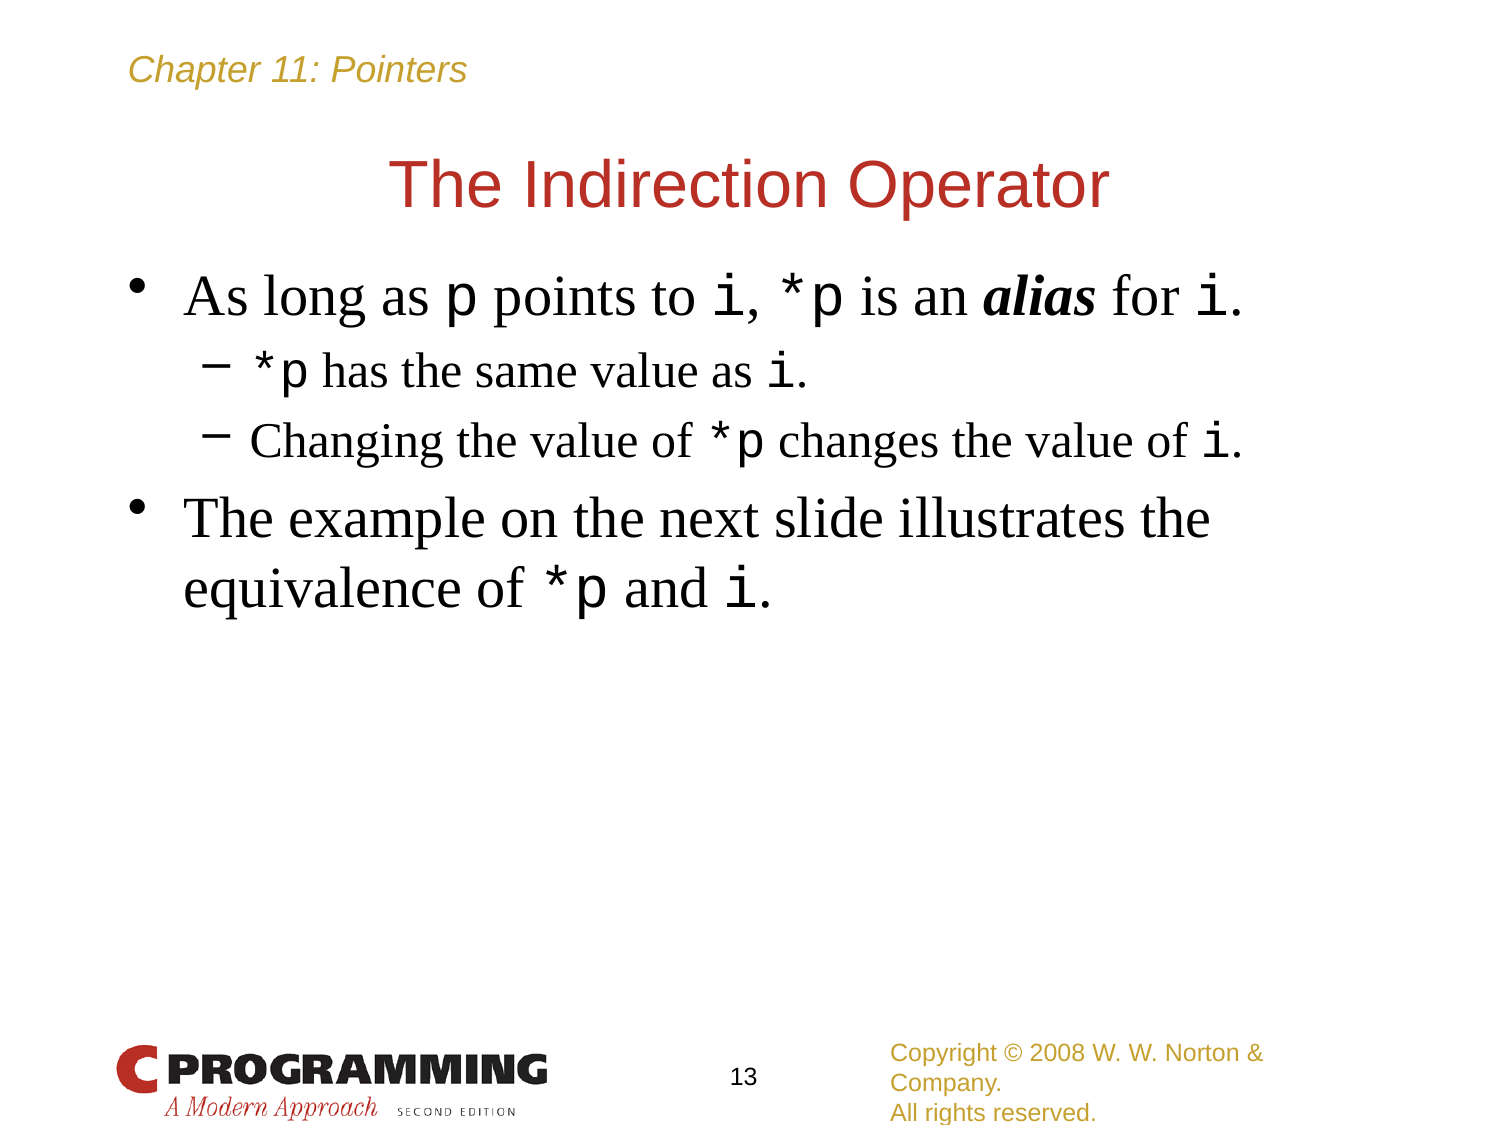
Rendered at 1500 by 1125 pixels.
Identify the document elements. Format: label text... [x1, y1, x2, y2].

list As long as p points to i, *p is an alias for i. *p has the same value as i. Changing the value of *p changes the value of i. The example on the next slide illustrates the equivalence of *p and i. [112, 249, 1388, 1038]
slide_number 13 [687, 1049, 801, 1101]
picture [112, 1041, 550, 1123]
title The Indirection Operator [112, 125, 1388, 238]
footer Copyright © 2008 W. W. Norton & Company. All rights reserved. [874, 1043, 1388, 1119]
